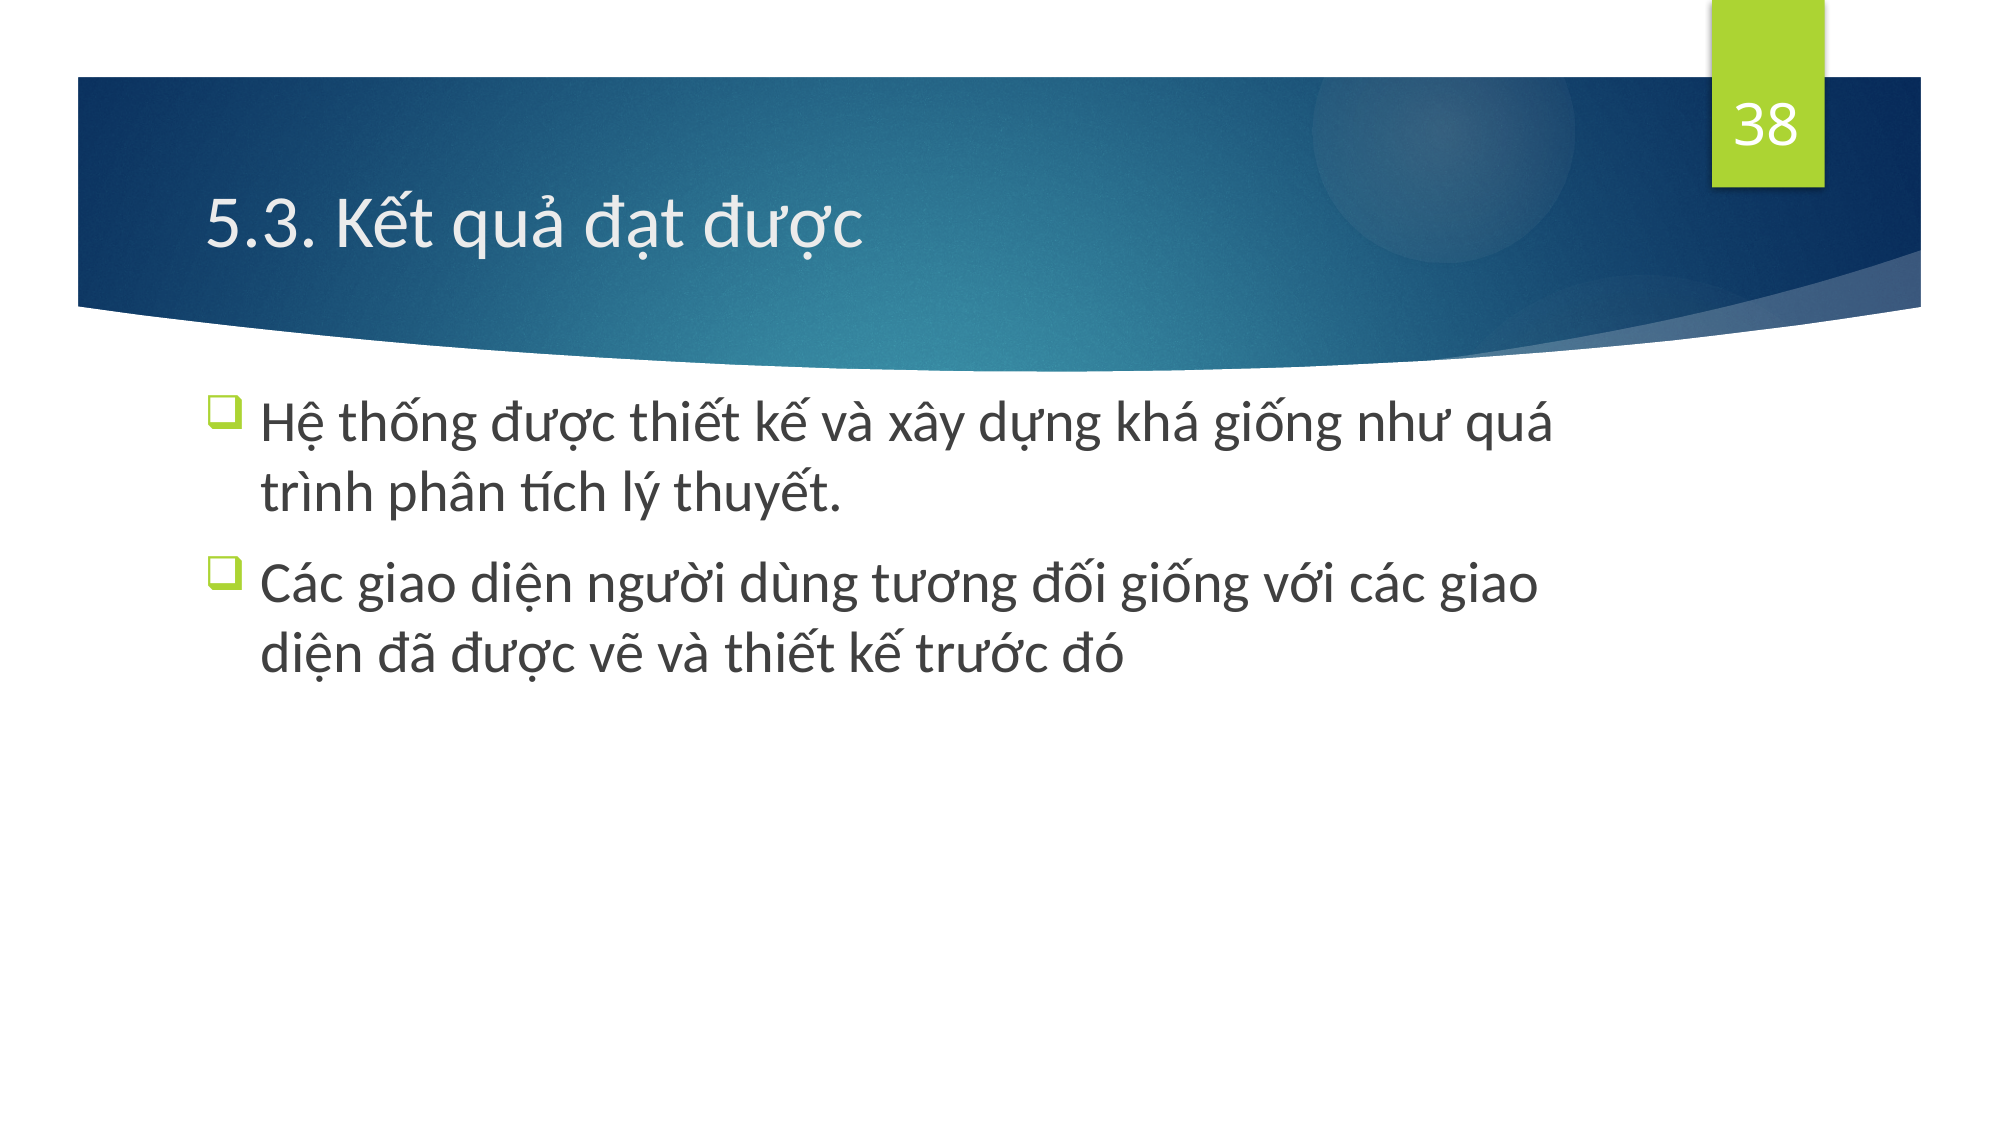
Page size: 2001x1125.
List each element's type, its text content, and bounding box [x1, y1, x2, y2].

list Hệ thống được thiết kế và xây dựng khá giống như quá trình phân tích lý thuyết. Các giao diện người dùng tương đối giống với các giao diện đã được vẽ và thiết kế trước đó [189, 376, 1627, 988]
slide_number 38 [1698, 48, 1836, 175]
title 5.3. Kết quả đạt được [189, 159, 1627, 276]
